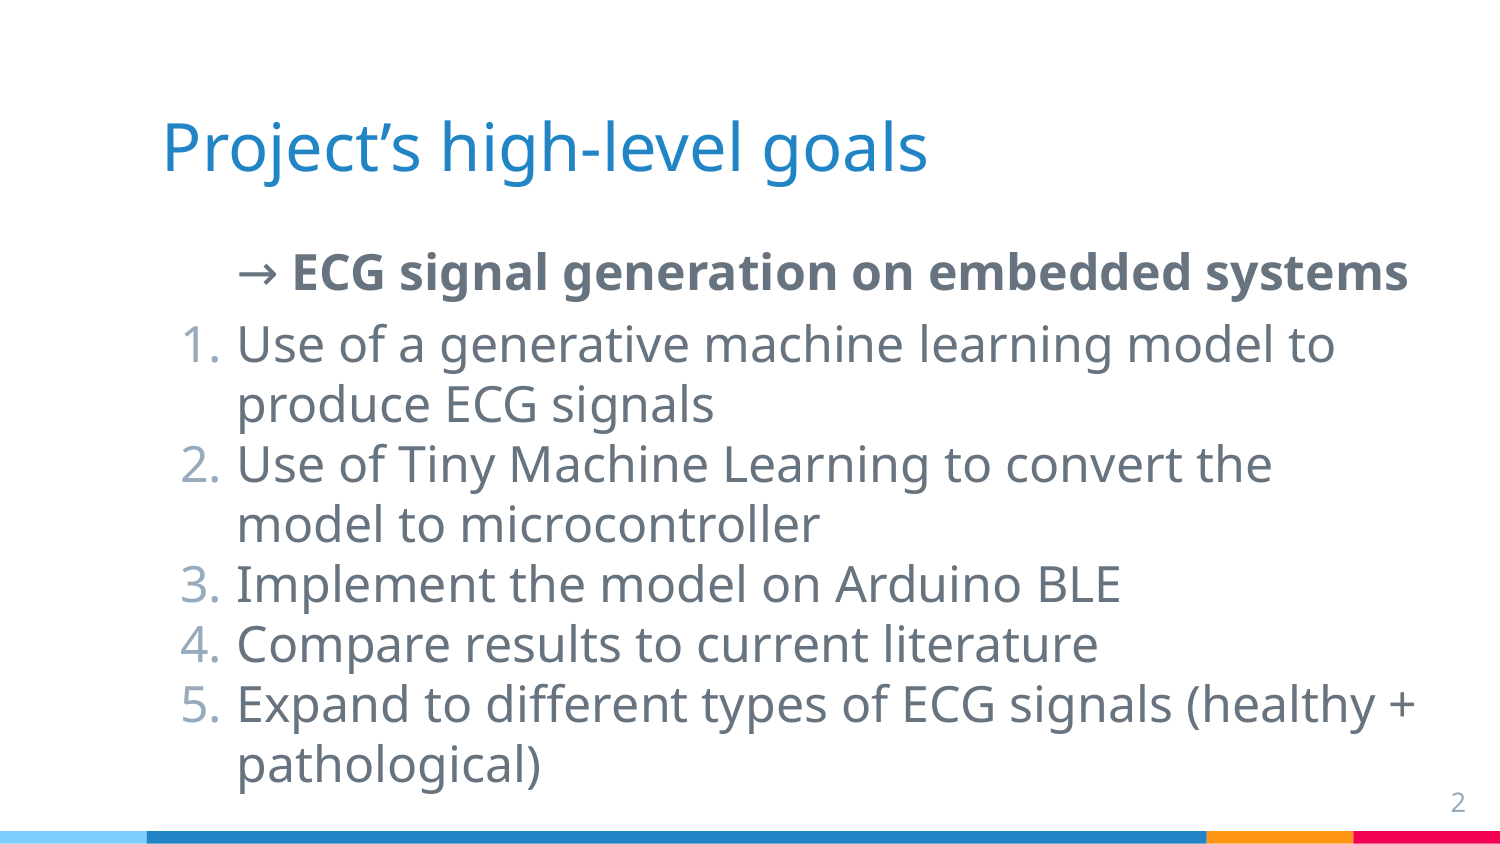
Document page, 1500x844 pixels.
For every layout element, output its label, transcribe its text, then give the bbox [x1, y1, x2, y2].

title Project’s high-level goals [146, 58, 1207, 200]
list → ECG signal generation on embedded systems Use of a generative machine learning model to produce ECG signals Use of Tiny Machine Learning to convert the model to microcontroller Implement the model on Arduino BLE Compare results to current literature Expand to different types of ECG signals (healthy + pathological) [146, 225, 1434, 809]
slide_number ‹#› [1391, 770, 1482, 822]
